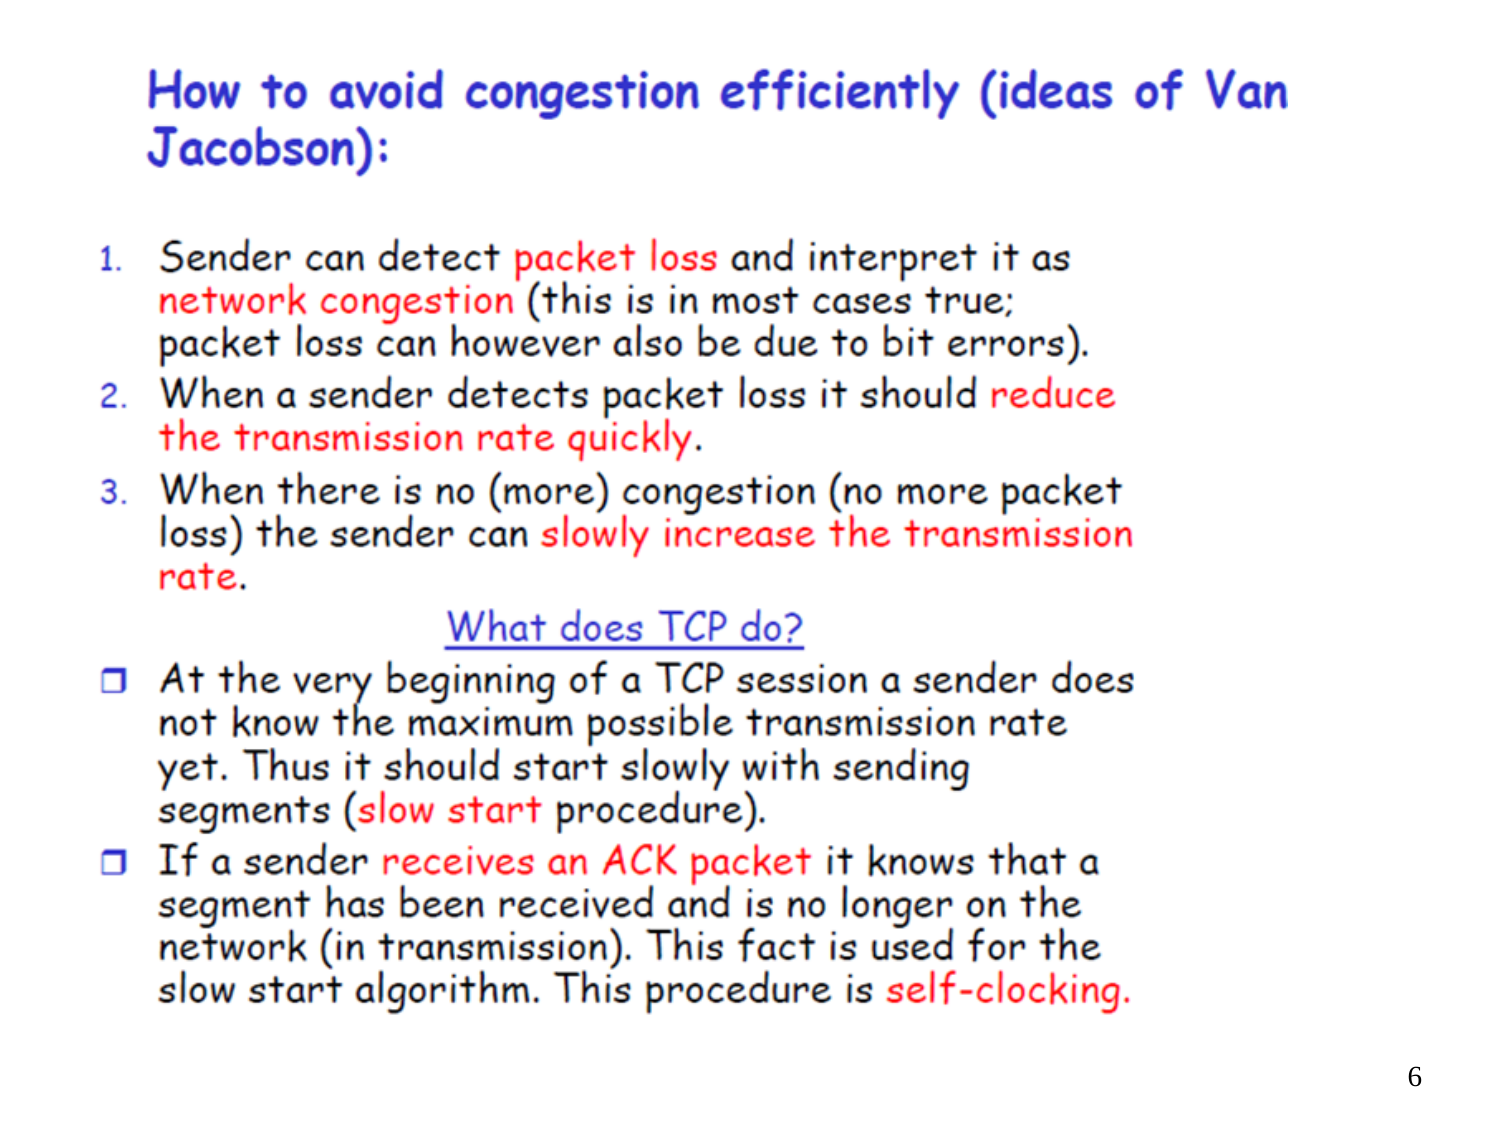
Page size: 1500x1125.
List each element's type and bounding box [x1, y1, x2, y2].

picture [84, 62, 1288, 1023]
text_box [1362, 1049, 1438, 1125]
